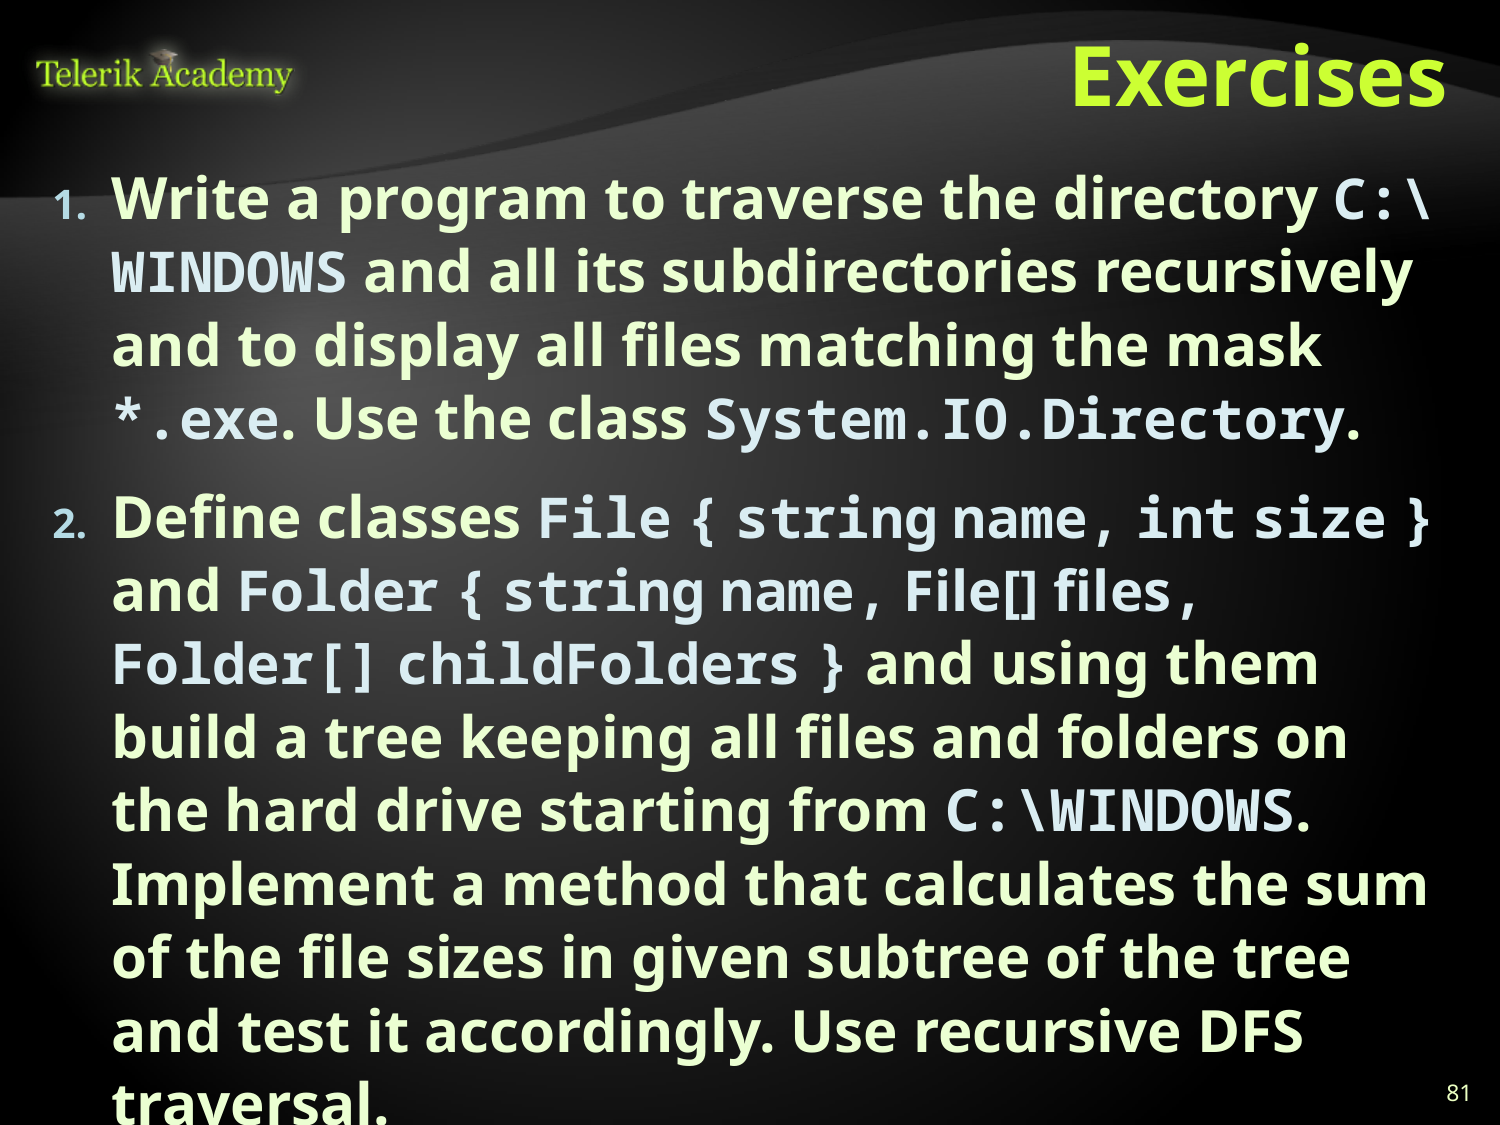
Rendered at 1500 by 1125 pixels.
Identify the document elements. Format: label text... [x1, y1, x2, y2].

title Exercises [300, 12, 1463, 149]
slide_number 81 [1412, 1074, 1488, 1113]
list Write a program to traverse the directory C:\WINDOWS and all its subdirectories recursively and to display all files matching the mask *.exe. Use the class System.IO.Directory. Define classes File { string name, int size } and Folder { string name, File[] files, Folder[] childFolders } and using them build a tree keeping all files and folders on the hard drive starting from C:\WINDOWS. Implement a method that calculates the sum of the file sizes in given subtree of the tree and test it accordingly. Use recursive DFS traversal. [37, 149, 1463, 1100]
picture [0, 0, 1500, 1125]
